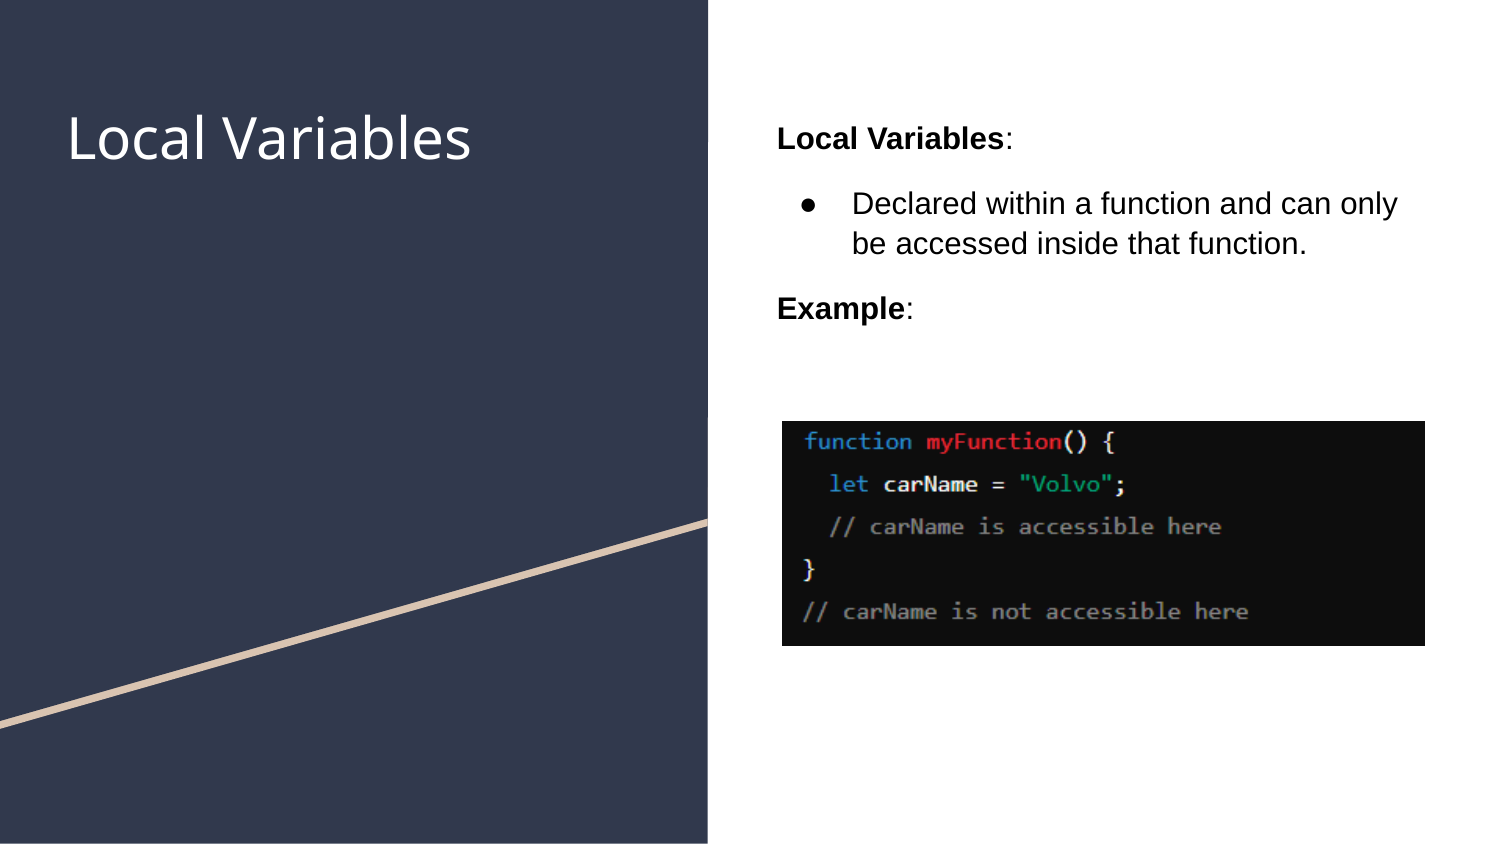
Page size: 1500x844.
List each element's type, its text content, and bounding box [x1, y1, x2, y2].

picture [782, 421, 1425, 646]
list Local Variables: Declared within a function and can only be accessed inside that function. Example: [761, 101, 1446, 774]
title Local Variables [51, 82, 660, 494]
